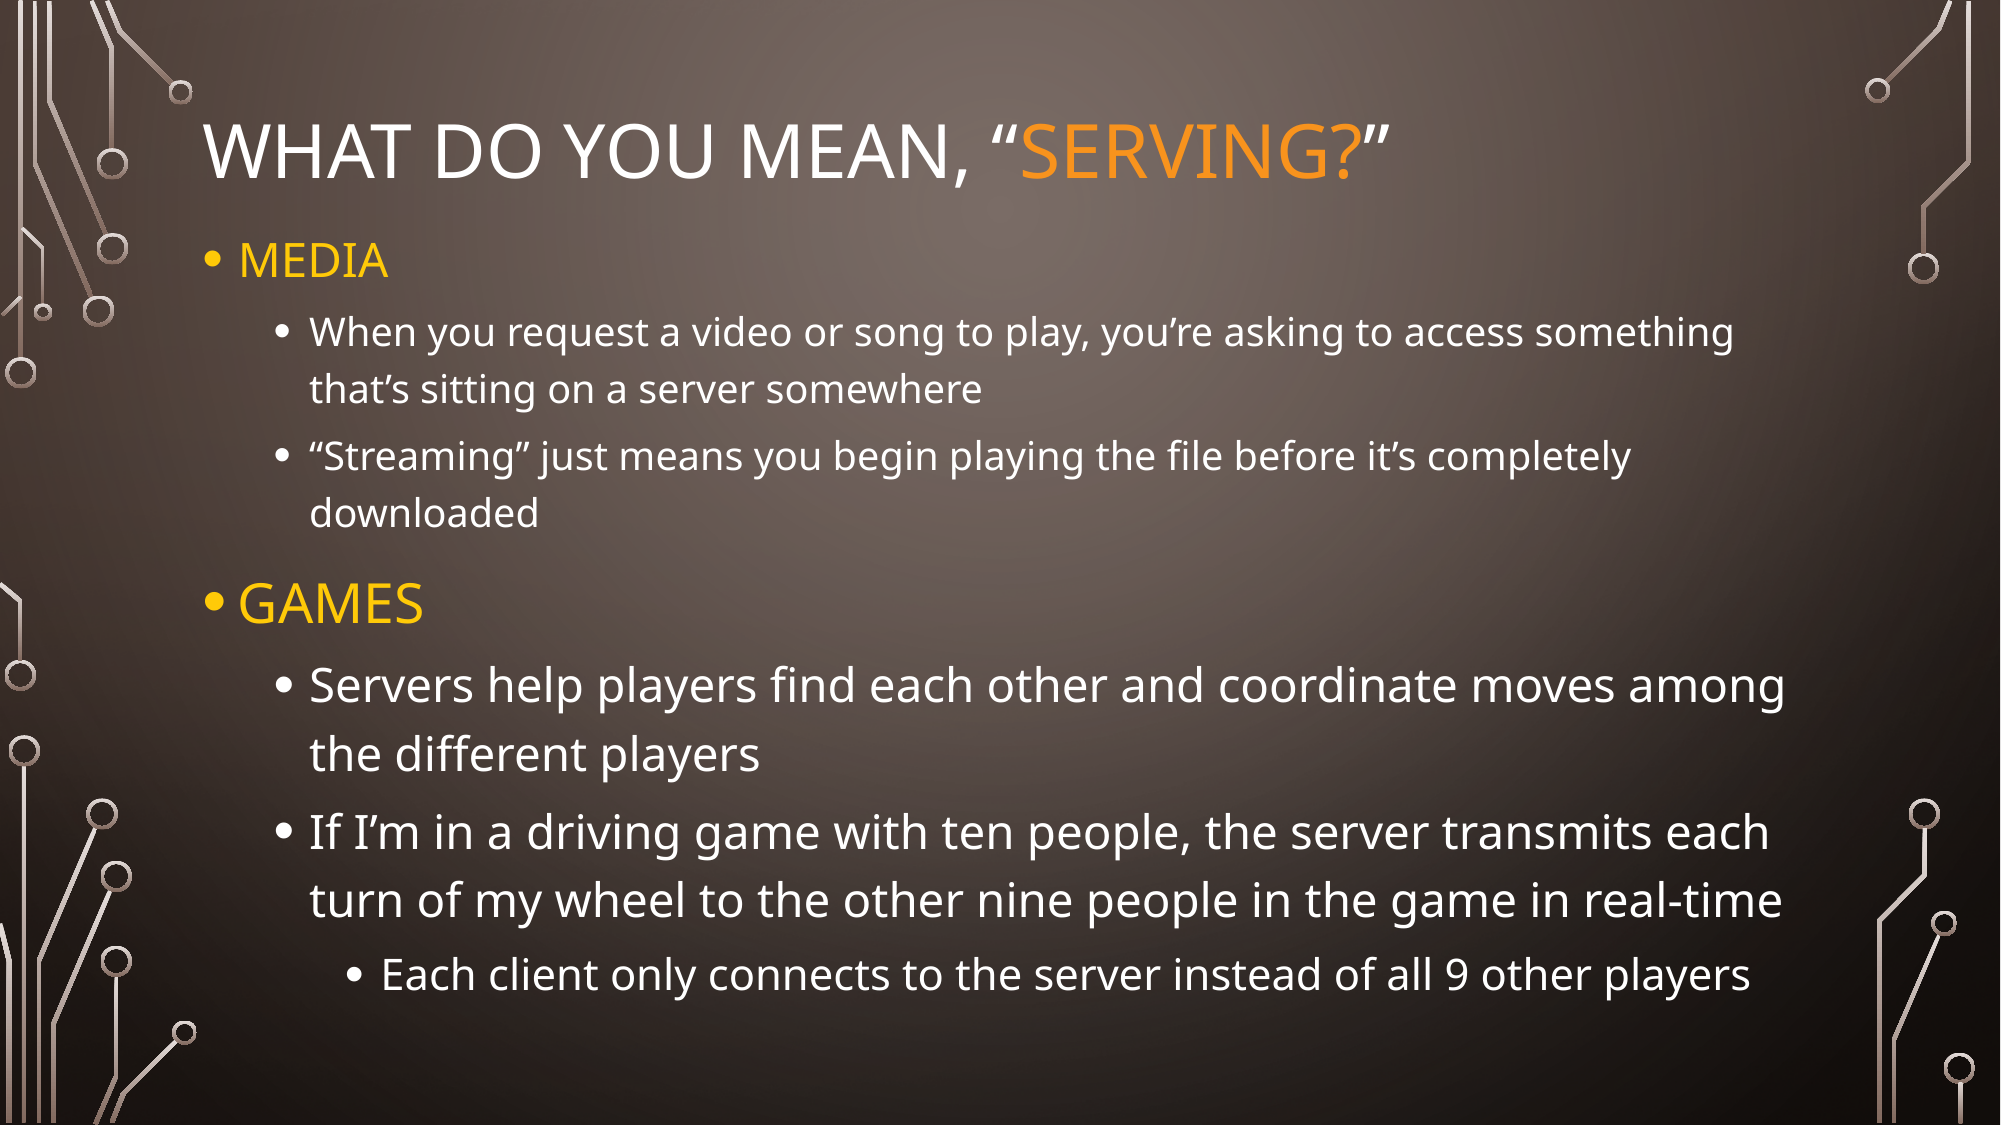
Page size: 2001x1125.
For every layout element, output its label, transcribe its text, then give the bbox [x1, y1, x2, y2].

list MEDIA When you request a video or song to play, you’re asking to access something that’s sitting on a server somewhere “Streaming” just means you begin playing the file before it’s completely downloaded GAMES Servers help players find each other and coordinate moves among the different players If I’m in a driving game with ten people, the server transmits each turn of my wheel to the other nine people in the game in real-time Each client only connects to the server instead of all 9 other players [187, 211, 1813, 1026]
title What do you mean, “serving?” [187, 33, 1813, 211]
